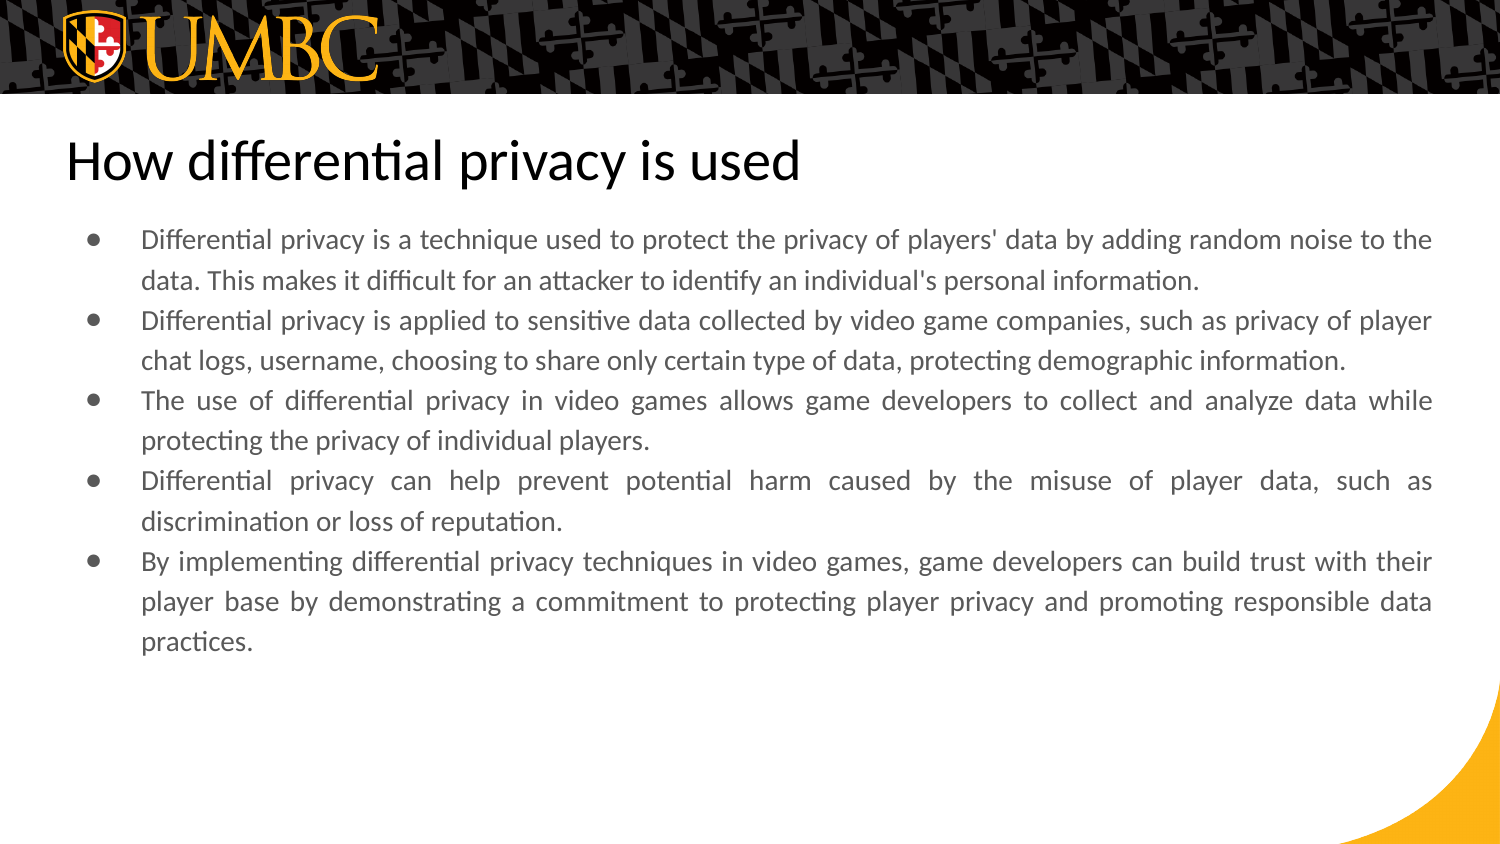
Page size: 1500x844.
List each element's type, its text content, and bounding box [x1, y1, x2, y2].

list Differential privacy is a technique used to protect the privacy of players' data by adding random noise to the data. This makes it difficult for an attacker to identify an individual's personal information. Differential privacy is applied to sensitive data collected by video game companies, such as privacy of player chat logs, username, choosing to share only certain type of data, protecting demographic information. The use of differential privacy in video games allows game developers to collect and analyze data while protecting the privacy of individual players. Differential privacy can help prevent potential harm caused by the misuse of player data, such as discrimination or loss of reputation. By implementing differential privacy techniques in video games, game developers can build trust with their player base by demonstrating a commitment to protecting player privacy and promoting responsible data practices. [51, 200, 1449, 761]
picture [1338, 679, 1500, 844]
title How differential privacy is used [51, 106, 1449, 200]
picture [0, 0, 1500, 94]
